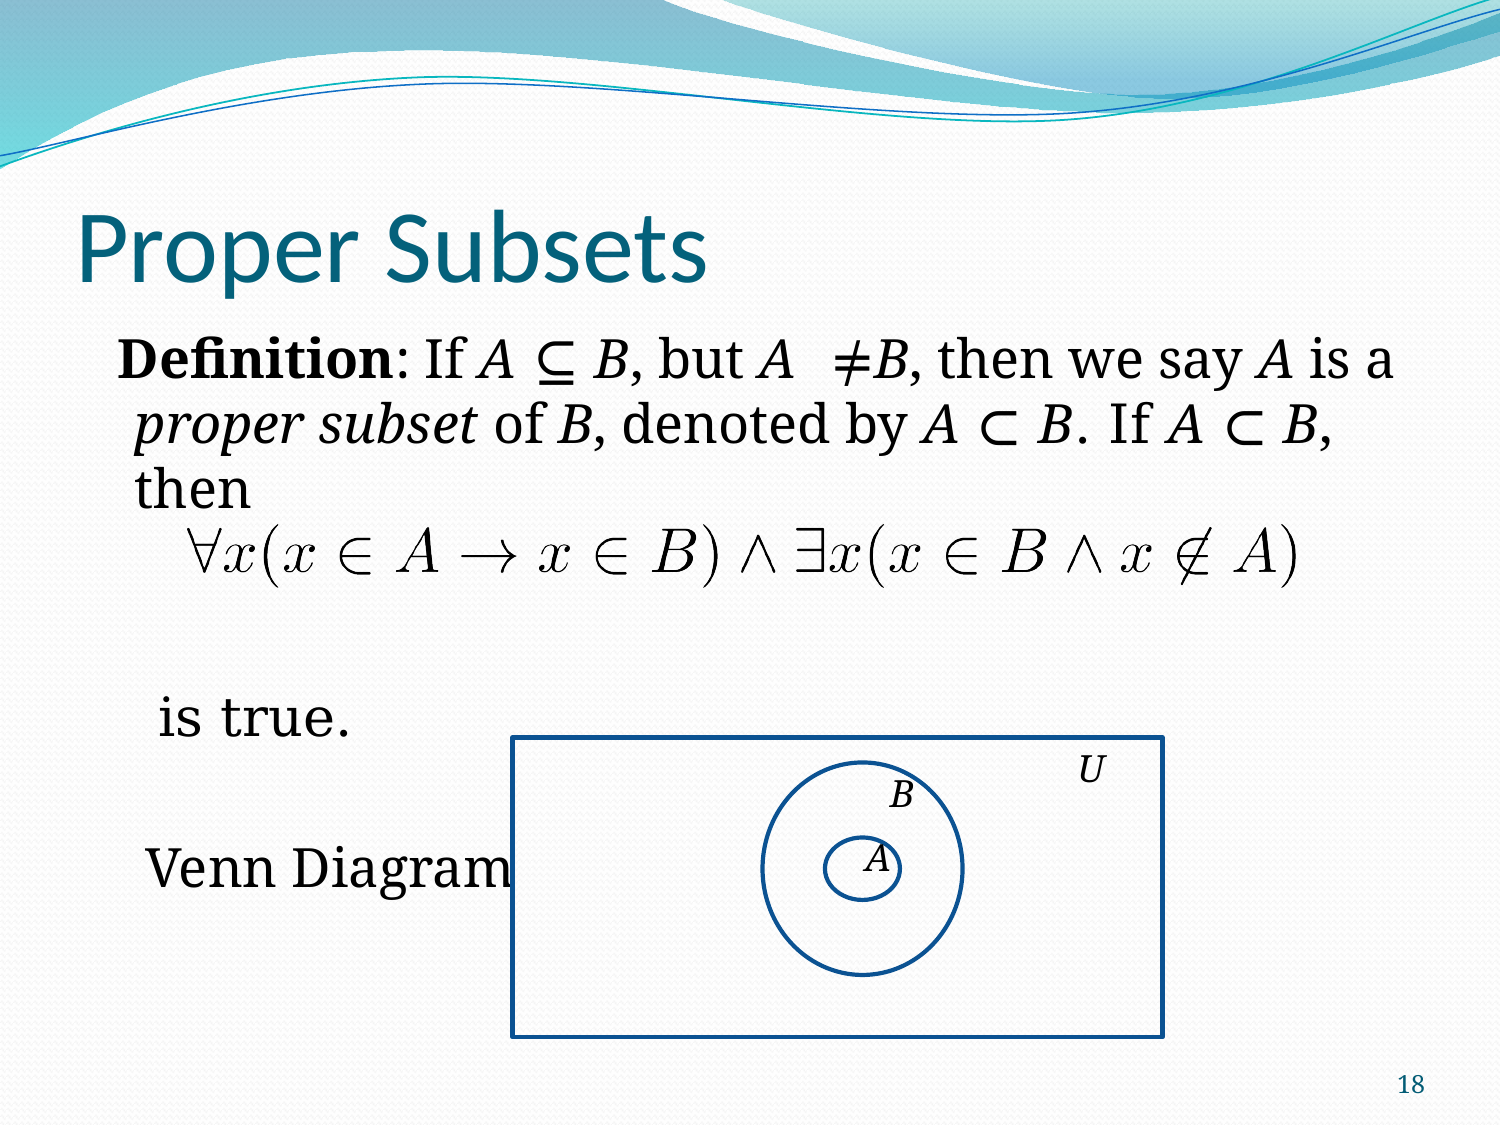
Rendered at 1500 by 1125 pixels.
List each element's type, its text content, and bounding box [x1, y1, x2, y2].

list Definition: If A ⊆ B, but A ≠B, then we say A is a proper subset of B, denoted by A ⊂ B. If A ⊂ B, then is true. Venn Diagram [75, 317, 1425, 1038]
slide_number 18 [1299, 1042, 1425, 1103]
picture [187, 524, 1296, 588]
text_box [180, 525, 1300, 599]
text_box A [849, 826, 950, 887]
text_box [510, 735, 1165, 1039]
text_box [760, 760, 965, 978]
text_box U [1062, 737, 1163, 798]
text_box B [875, 762, 975, 823]
title Proper Subsets [75, 115, 1425, 303]
text_box [822, 837, 896, 903]
